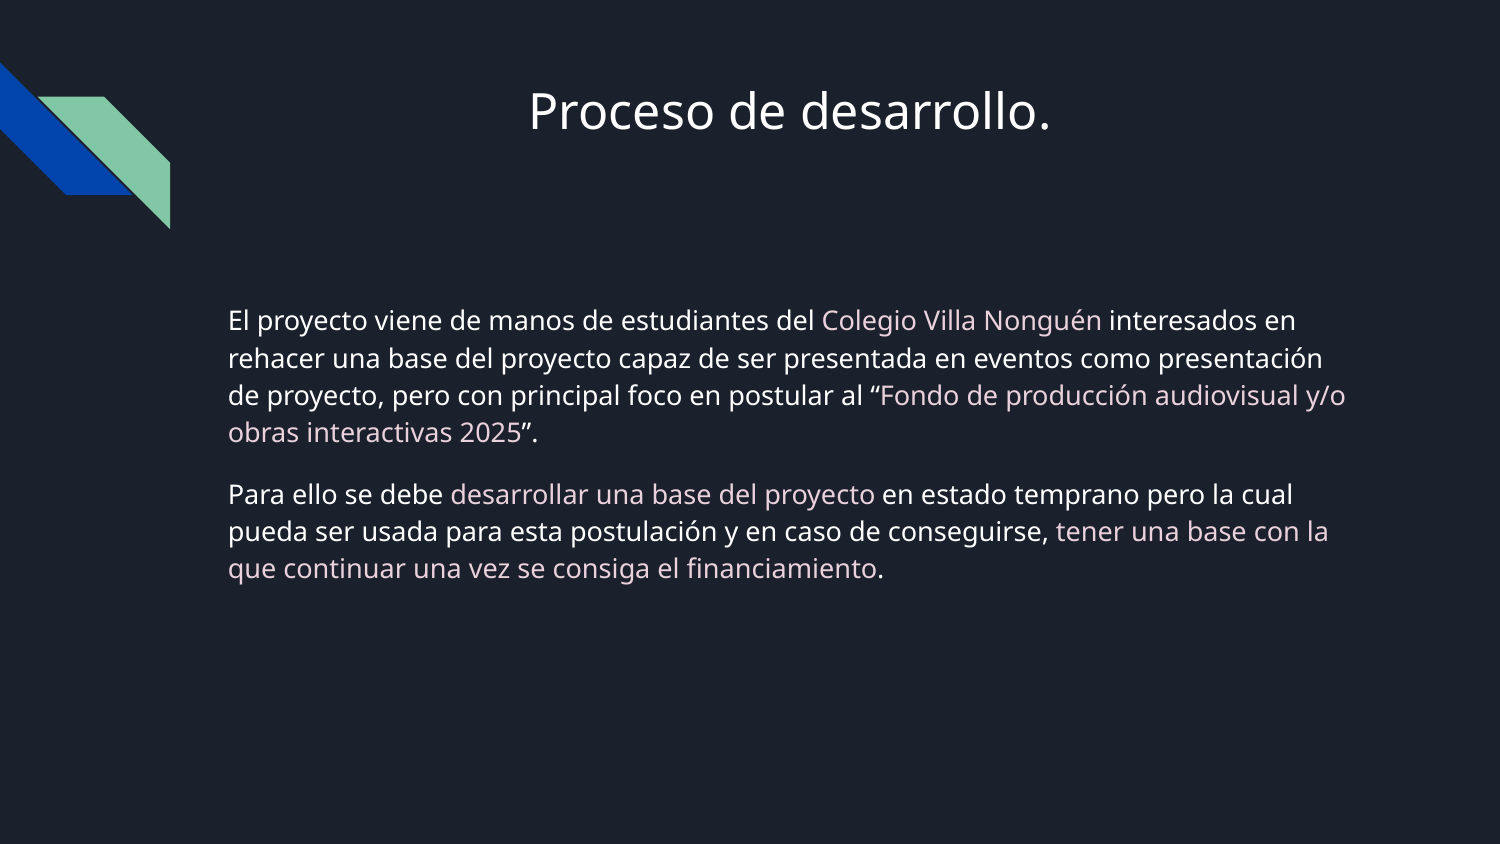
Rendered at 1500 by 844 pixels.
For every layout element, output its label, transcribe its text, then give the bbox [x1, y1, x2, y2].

title Proceso de desarrollo. [212, 64, 1368, 215]
list El proyecto viene de manos de estudiantes del Colegio Villa Nonguén interesados en rehacer una base del proyecto capaz de ser presentada en eventos como presentación de proyecto, pero con principal foco en postular al “Fondo de producción audiovisual y/o obras interactivas 2025”. Para ello se debe desarrollar una base del proyecto en estado temprano pero la cual pueda ser usada para esta postulación y en caso de conseguirse, tener una base con la que continuar una vez se consiga el financiamiento. [212, 283, 1368, 610]
